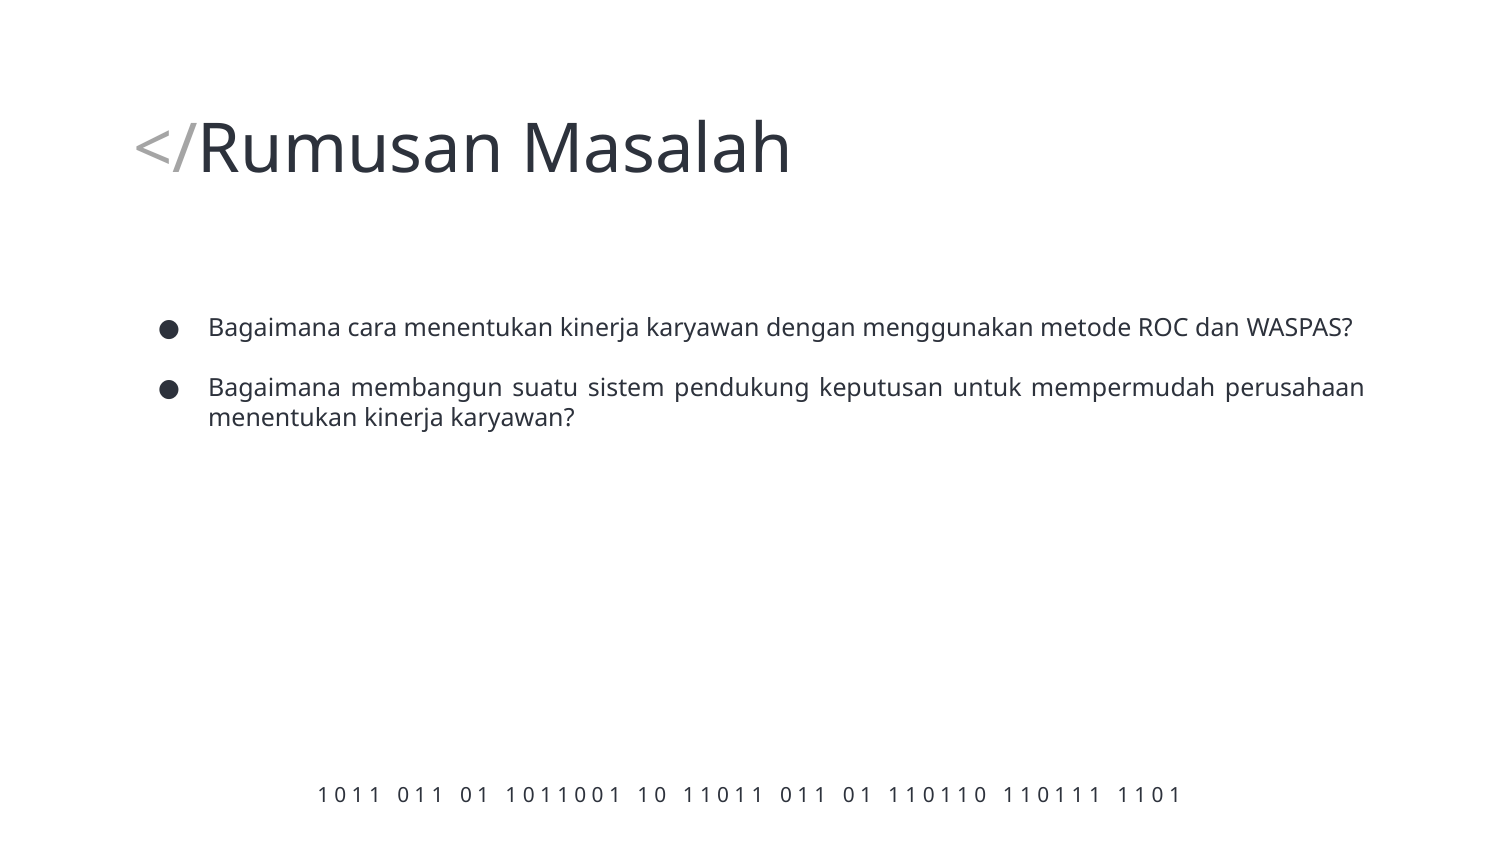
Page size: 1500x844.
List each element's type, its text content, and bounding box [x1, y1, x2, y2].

title </Rumusan Masalah [118, 88, 1382, 252]
list Bagaimana cara menentukan kinerja karyawan dengan menggunakan metode ROC dan WASPAS? Bagaimana membangun suatu sistem pendukung keputusan untuk mempermudah perusahaan menentukan kinerja karyawan? [118, 296, 1382, 787]
